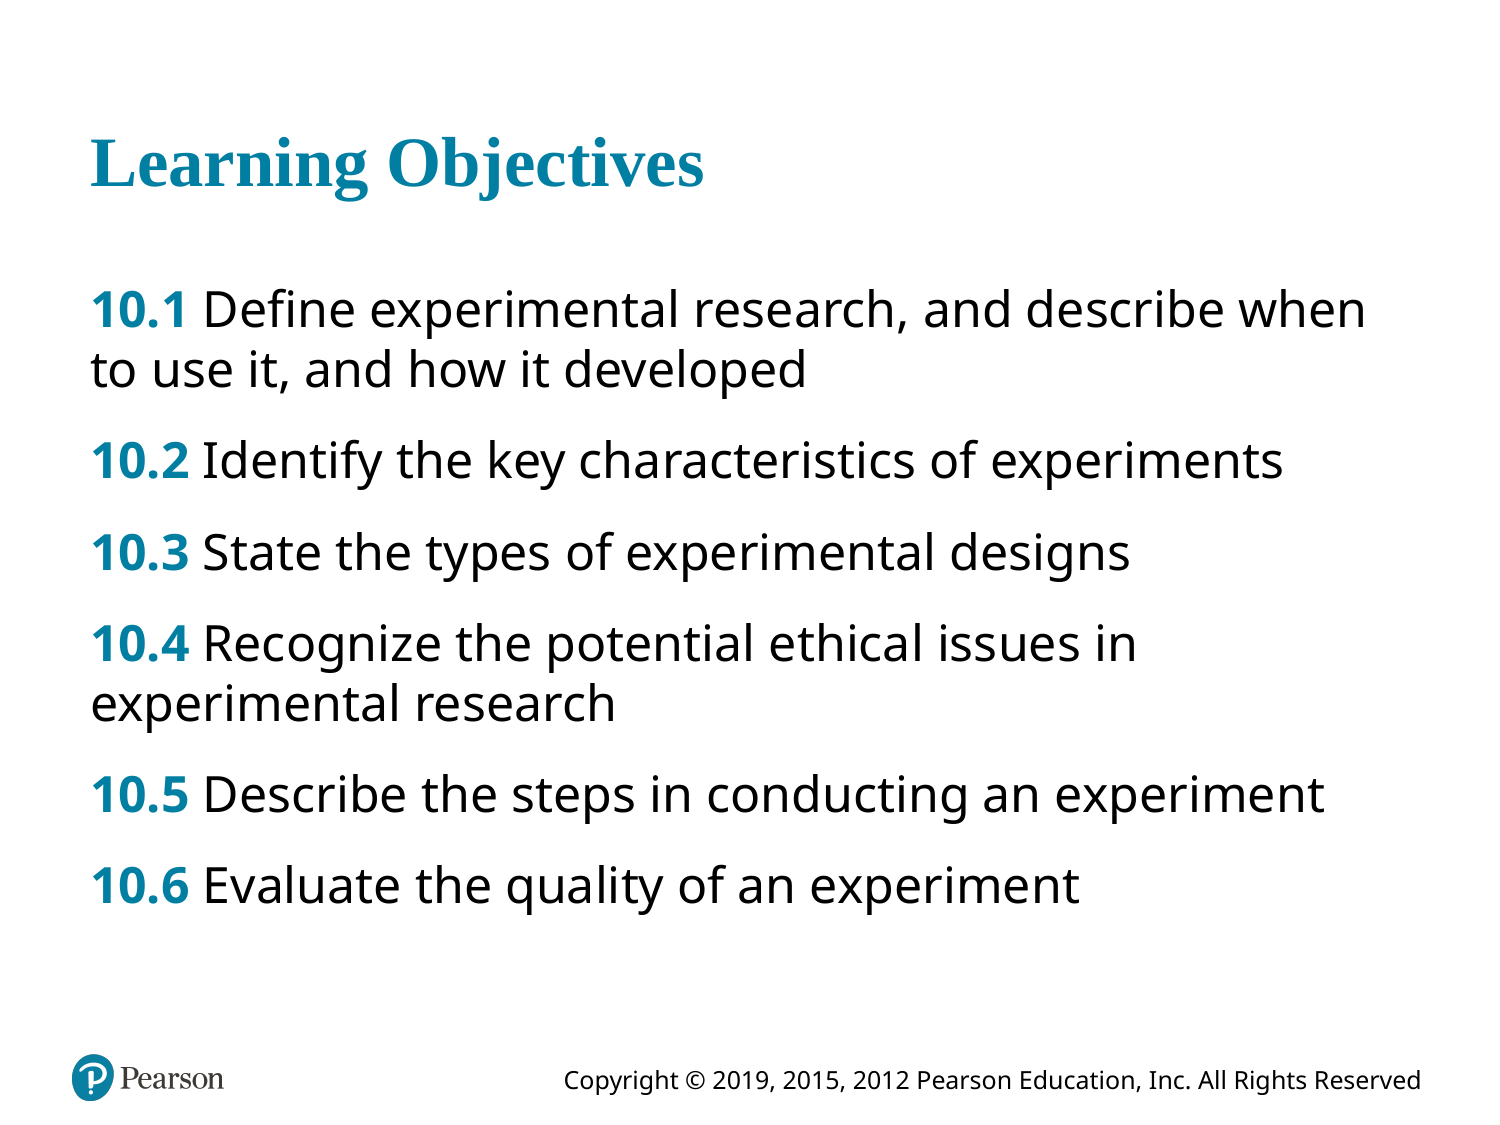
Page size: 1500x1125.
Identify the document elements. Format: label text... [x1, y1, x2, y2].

picture [72, 1087, 83, 1101]
picture [72, 1054, 88, 1070]
list 10.1 Define experimental research, and describe when to use it, and how it developed 10.2 Identify the key characteristics of experiments 10.3 State the types of experimental designs 10.4 Recognize the potential ethical issues in experimental research 10.5 Describe the steps in conducting an experiment 10.6 Evaluate the quality of an experiment [75, 262, 1425, 1005]
title Learning Objectives [75, 35, 1425, 216]
picture [80, 1063, 106, 1088]
picture [98, 1054, 224, 1101]
